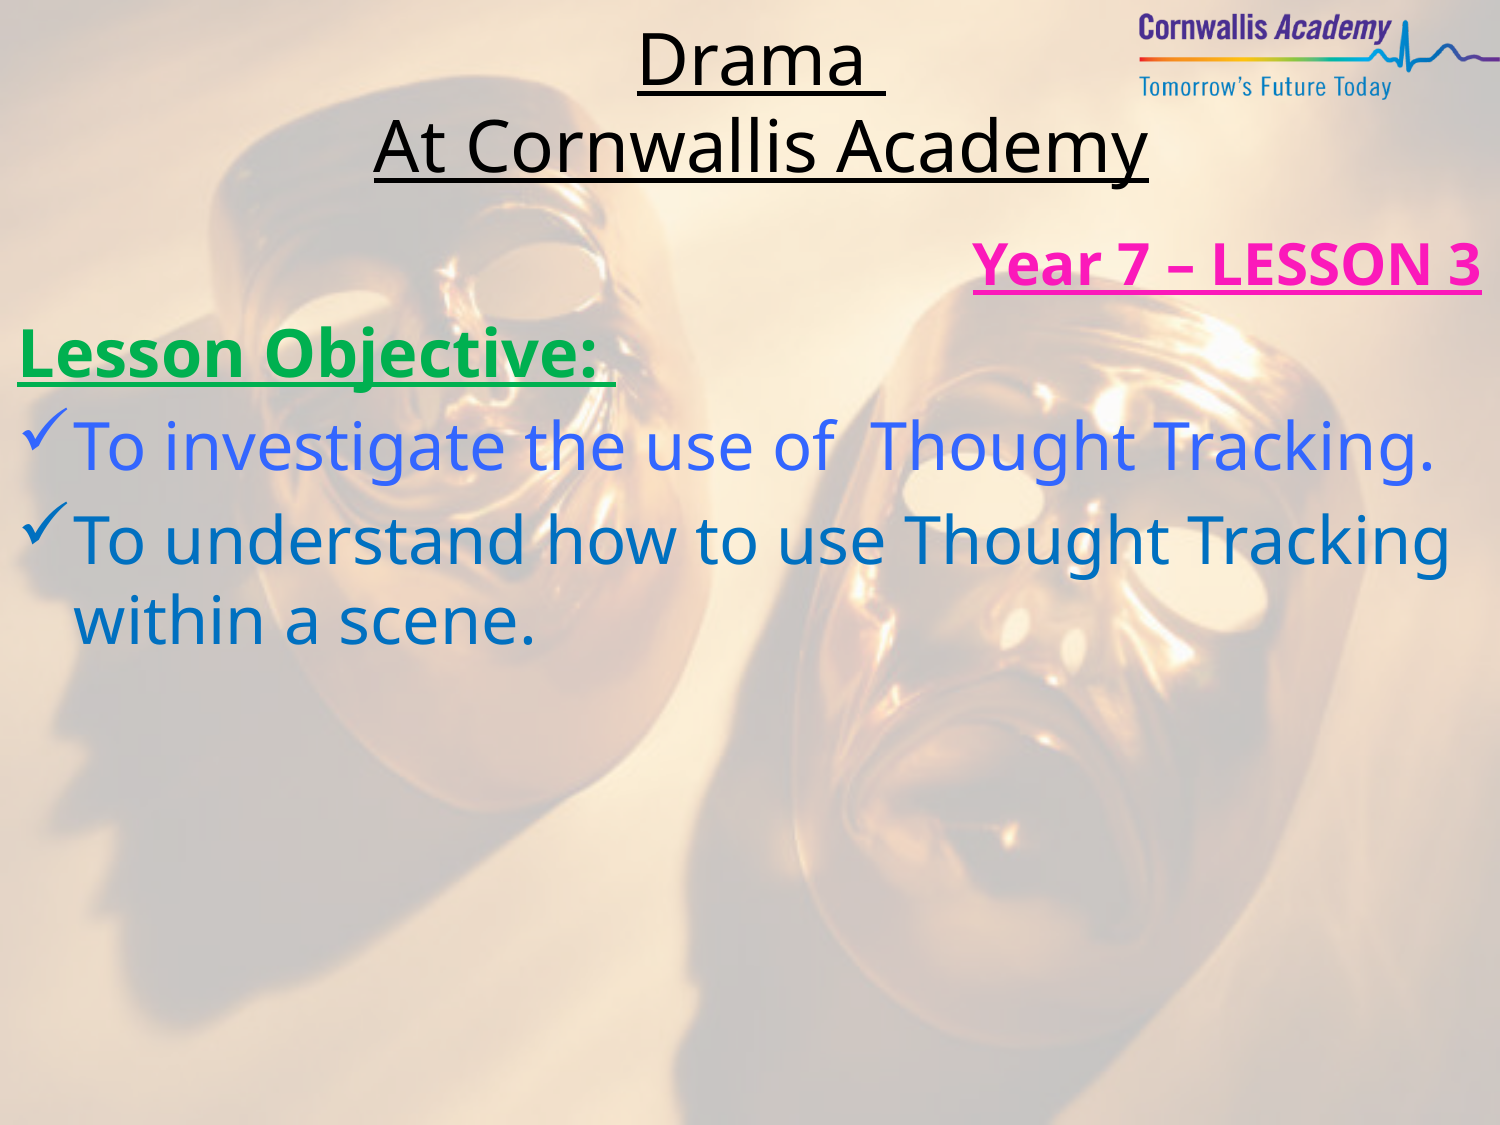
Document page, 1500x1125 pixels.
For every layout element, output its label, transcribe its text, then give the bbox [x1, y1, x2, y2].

picture [1139, 13, 1500, 101]
title Drama At Cornwallis Academy [123, 4, 1399, 195]
subtitle Year 7 – LESSON 3 Lesson Objective: To investigate the use of Thought Tracking. To understand how to use Thought Tracking within a scene. [2, 219, 1498, 1125]
